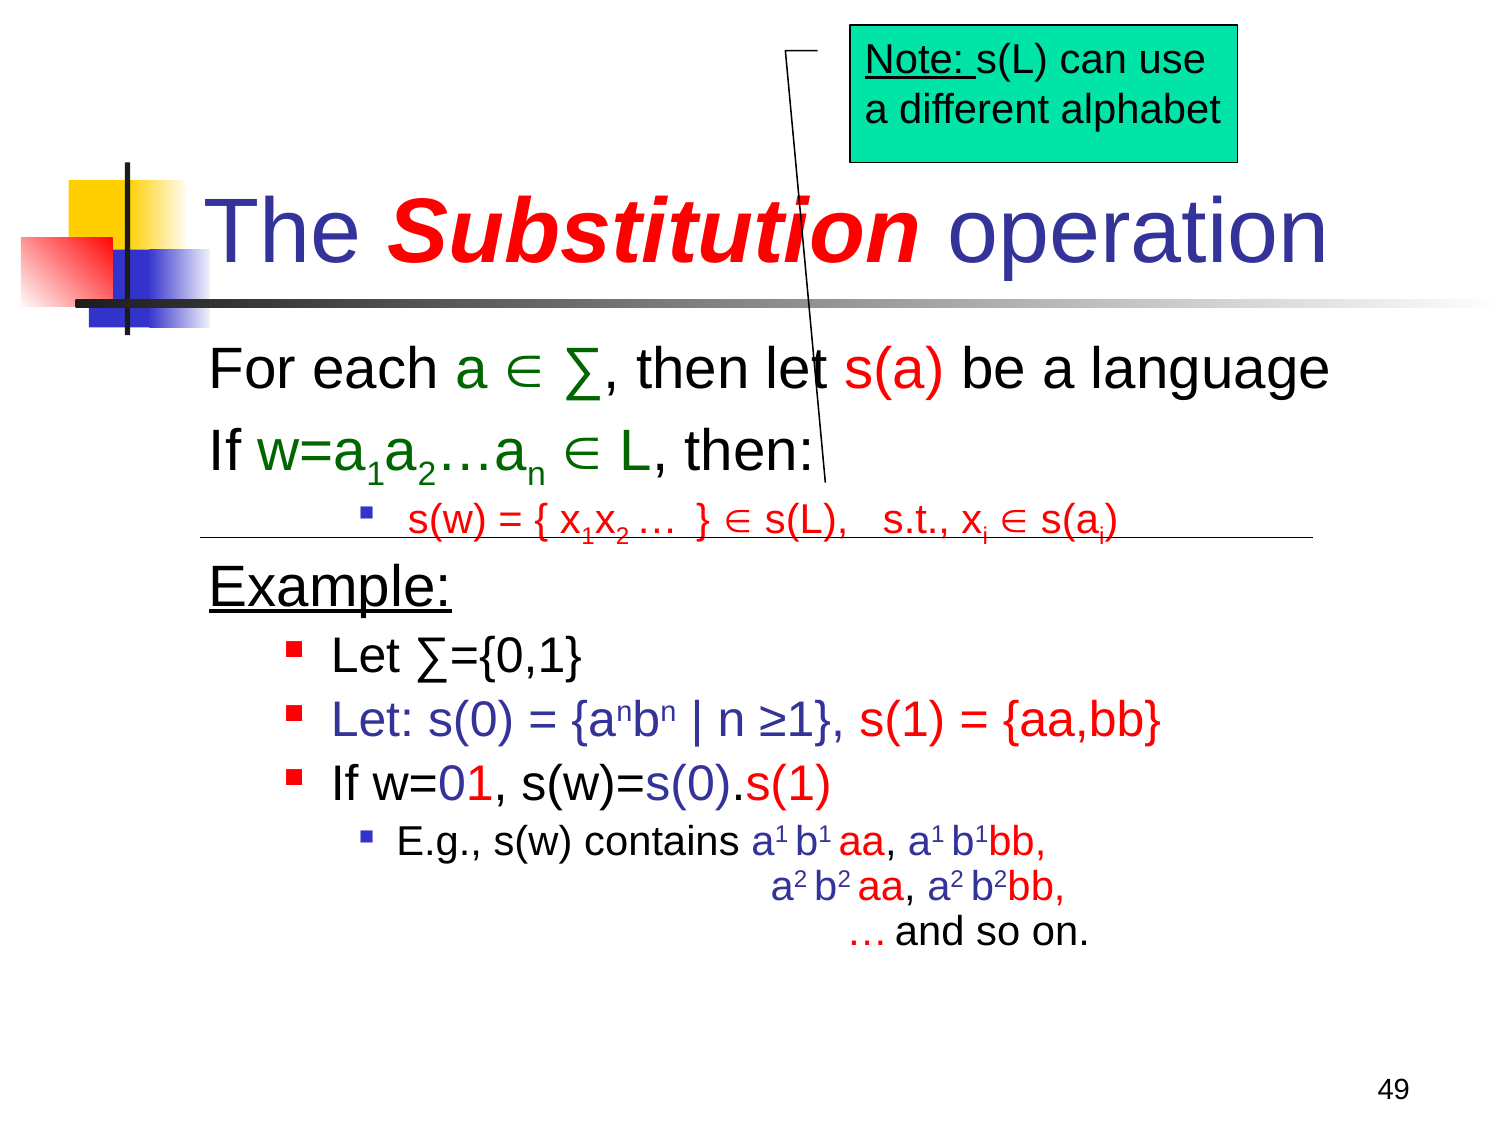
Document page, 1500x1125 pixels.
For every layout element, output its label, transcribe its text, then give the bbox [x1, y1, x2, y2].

title The Substitution operation [188, 101, 1468, 289]
slide_number 49 [1112, 1037, 1426, 1113]
list For each a  ∑, then let s(a) be a language If w=a1a2…an  L, then: s(w) = { x1x2 … }  s(L), s.t., xi  s(ai) Example: Let ∑={0,1} Let: s(0) = {anbn | n ≥1}, s(1) = {aa,bb} If w=01, s(w)=s(0).s(1) E.g., s(w) contains a1 b1 aa, a1 b1bb, a2 b2 aa, a2 b2bb, … and so on. [193, 330, 1470, 1007]
text_box Note: s(L) can use a different alphabet [849, 24, 1238, 163]
